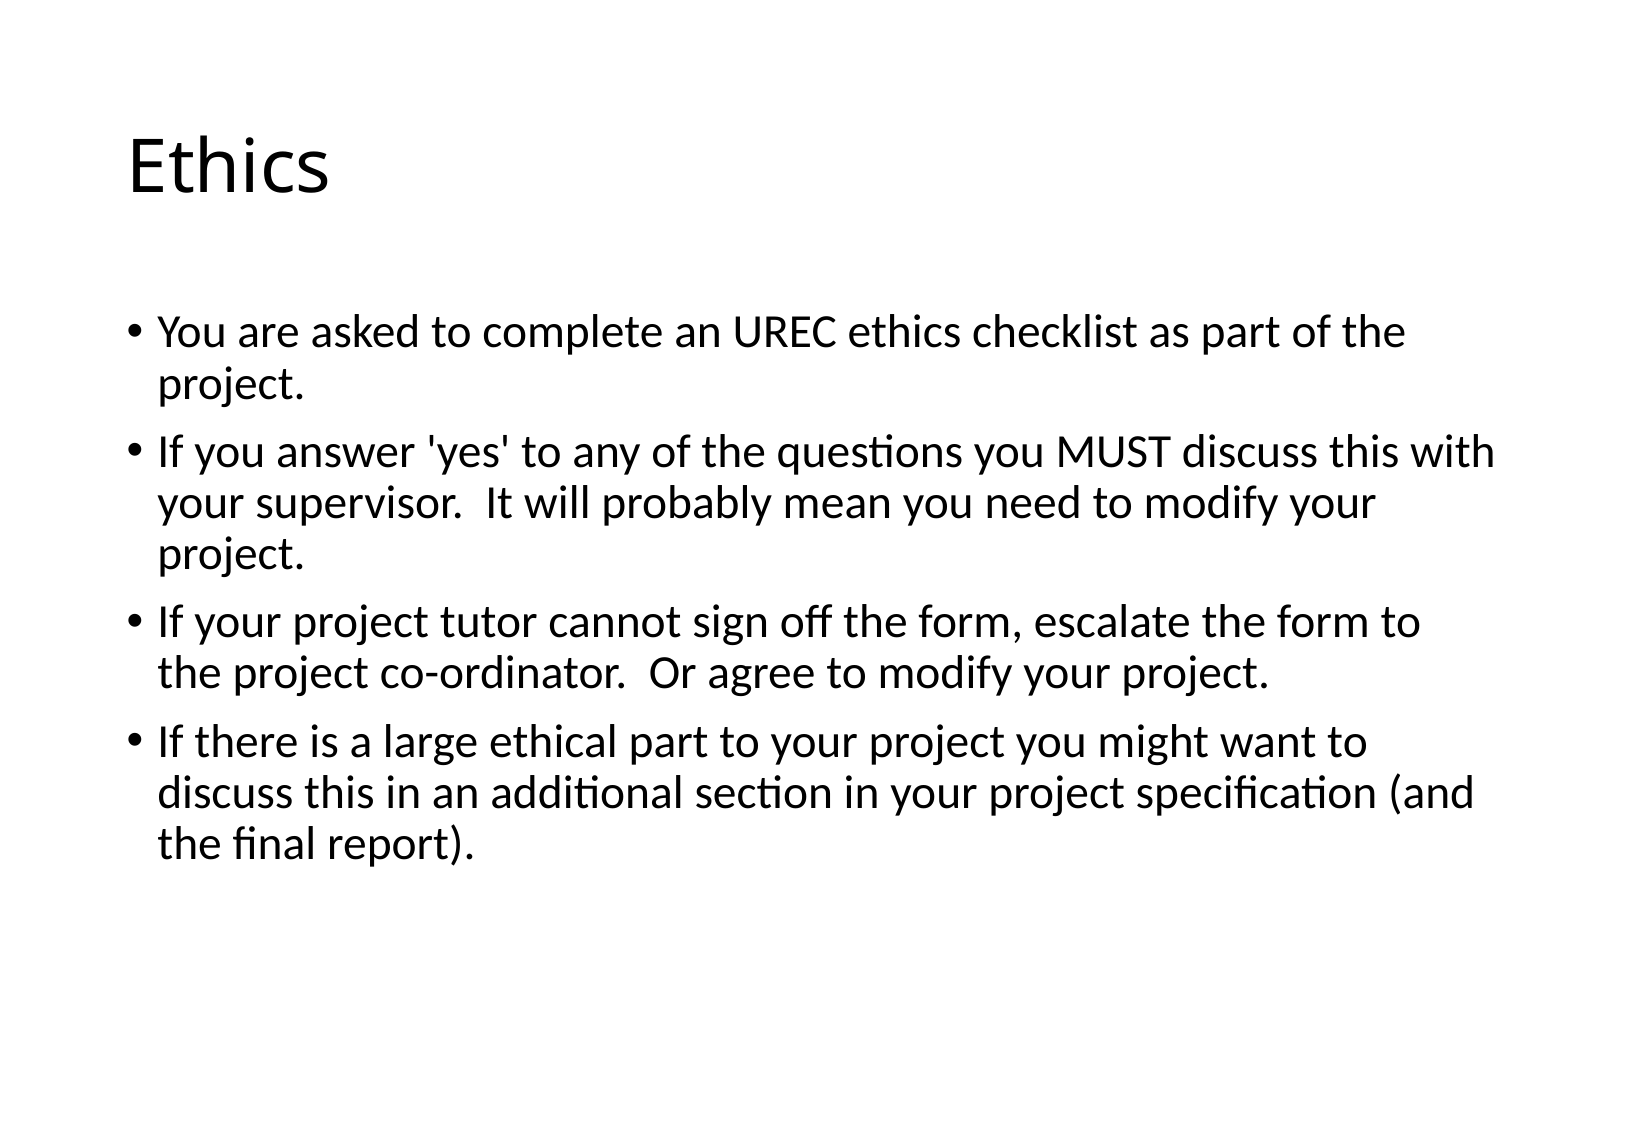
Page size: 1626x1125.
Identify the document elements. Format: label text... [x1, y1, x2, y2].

title Ethics [111, 59, 1514, 278]
list You are asked to complete an UREC ethics checklist as part of the project. If you answer 'yes' to any of the questions you MUST discuss this with your supervisor. It will probably mean you need to modify your project. If your project tutor cannot sign off the form, escalate the form to the project co-ordinator. Or agree to modify your project. If there is a large ethical part to your project you might want to discuss this in an additional section in your project specification (and the final report). [111, 299, 1514, 1014]
